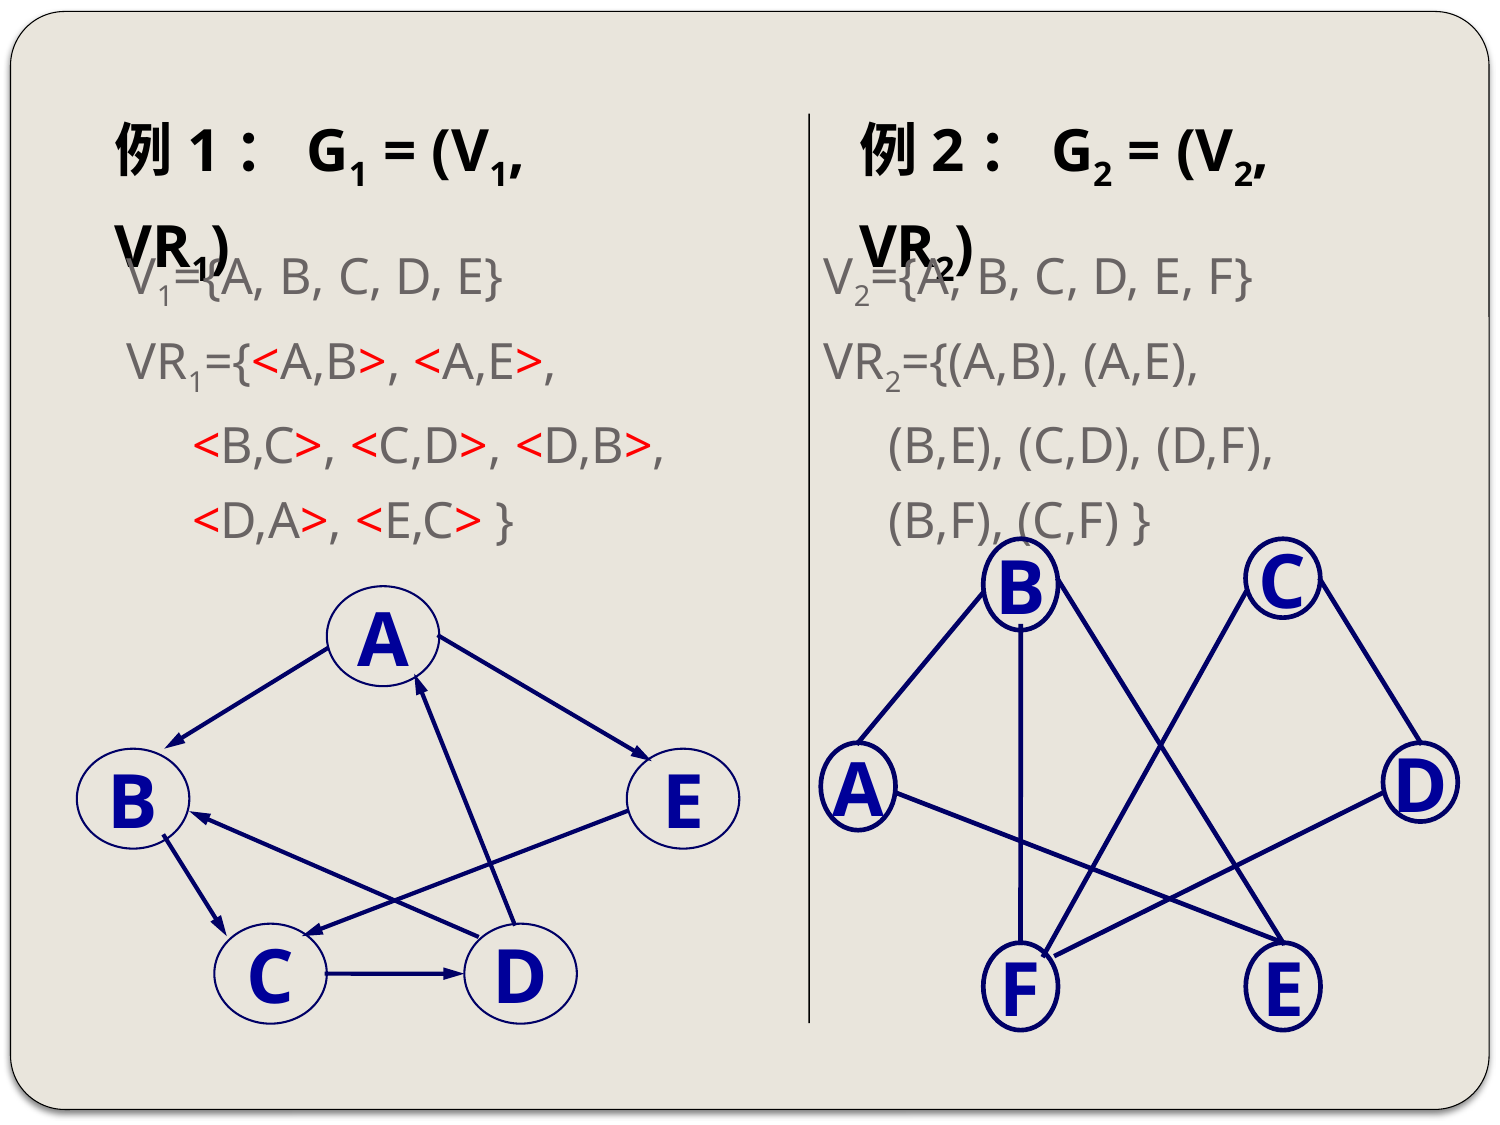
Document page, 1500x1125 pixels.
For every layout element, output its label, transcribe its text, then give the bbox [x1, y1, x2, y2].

text_box V2={A, B, C, D, E, F} VR2={(A,B), (A,E), (B,E), (C,D), (D,F), (B,F), (C,F) } [809, 219, 1459, 556]
text_box 例1：G1 = (V1, VR1) [100, 90, 663, 296]
text_box 例2：G2 = (V2, VR2) [844, 90, 1400, 219]
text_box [76, 585, 740, 1024]
text_box V1={A, B, C, D, E} VR1={<A,B>, <A,E>, <B,C>, <C,D>, <D,B>, <D,A>, <E,C> } [112, 219, 762, 556]
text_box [820, 538, 1458, 1031]
